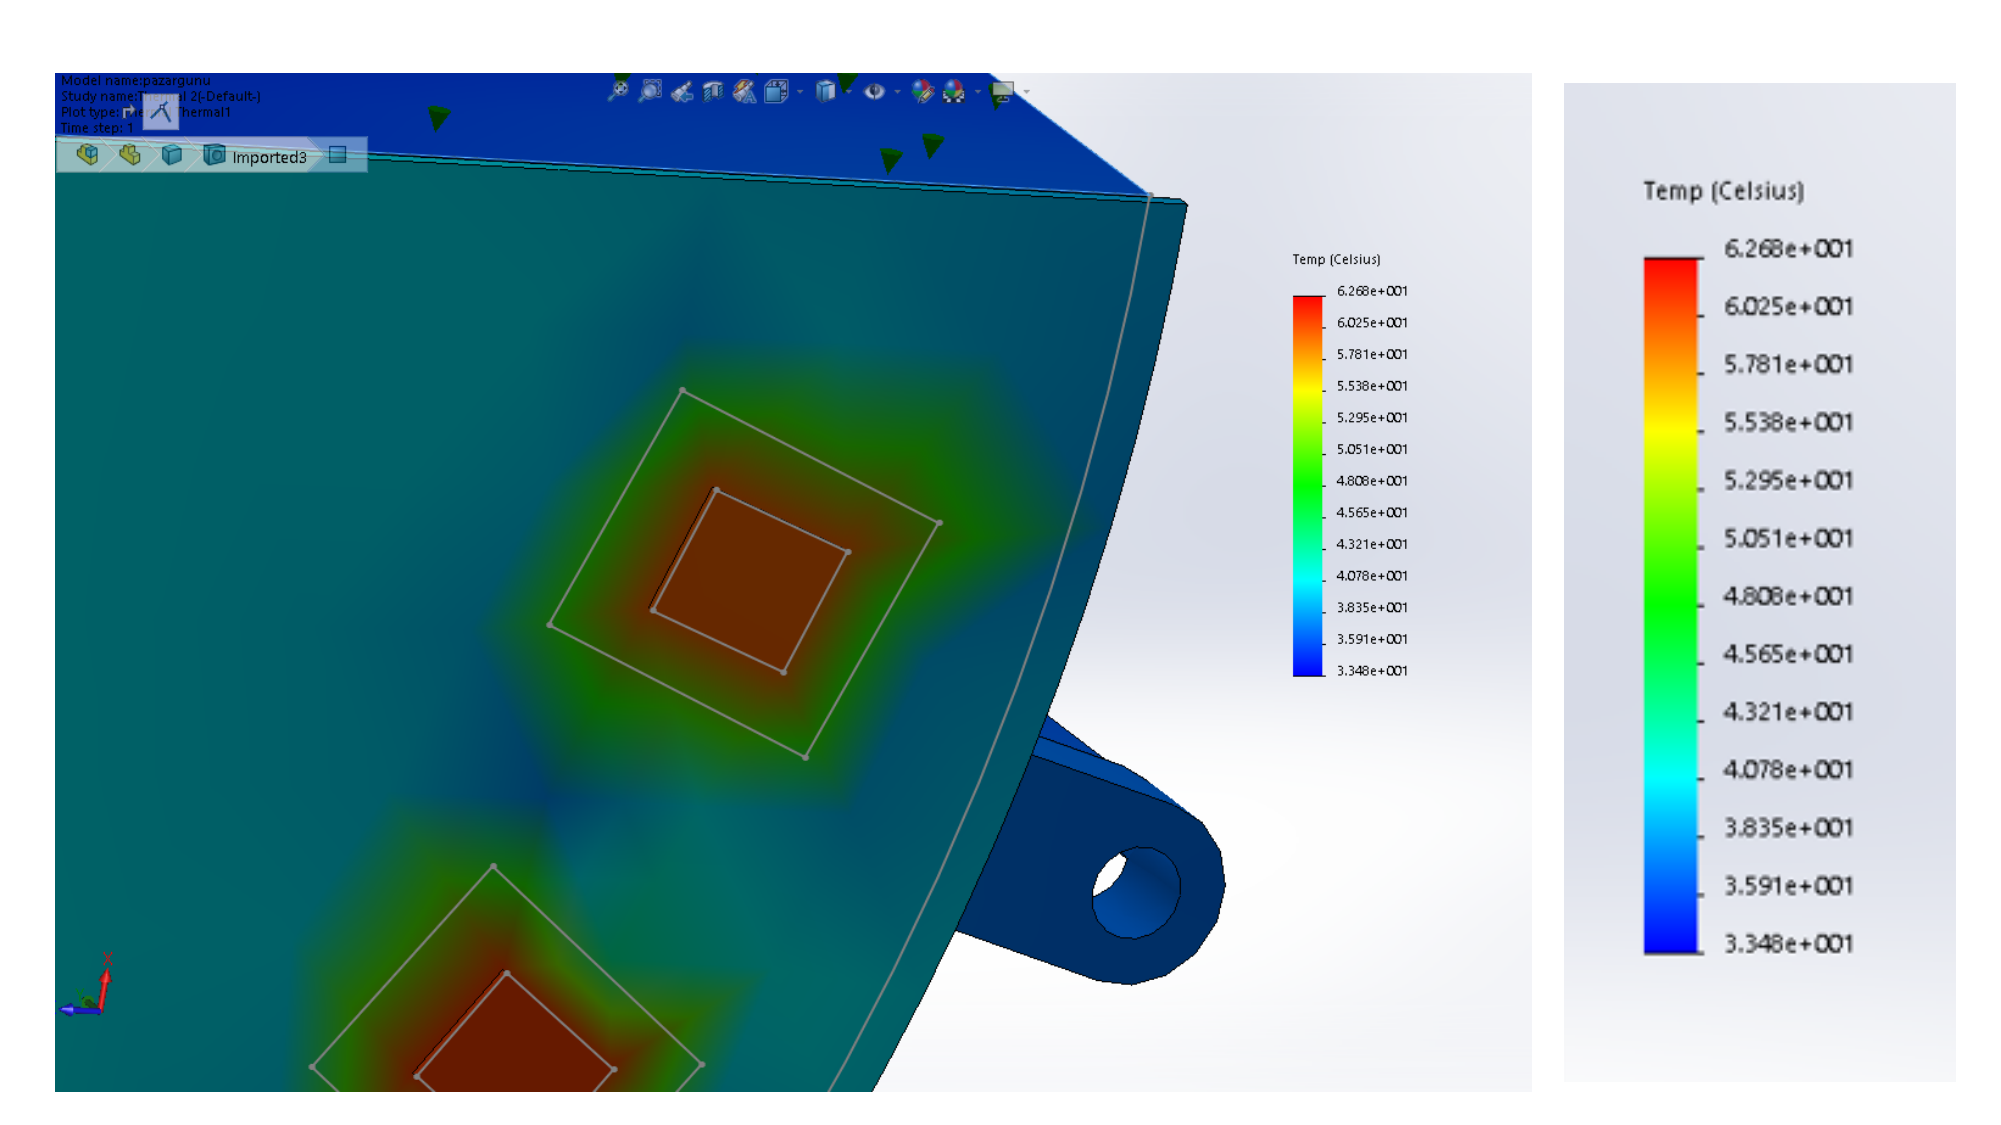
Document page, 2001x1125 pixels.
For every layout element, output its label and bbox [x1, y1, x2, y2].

picture [1564, 83, 1956, 1082]
picture [55, 73, 1532, 1093]
